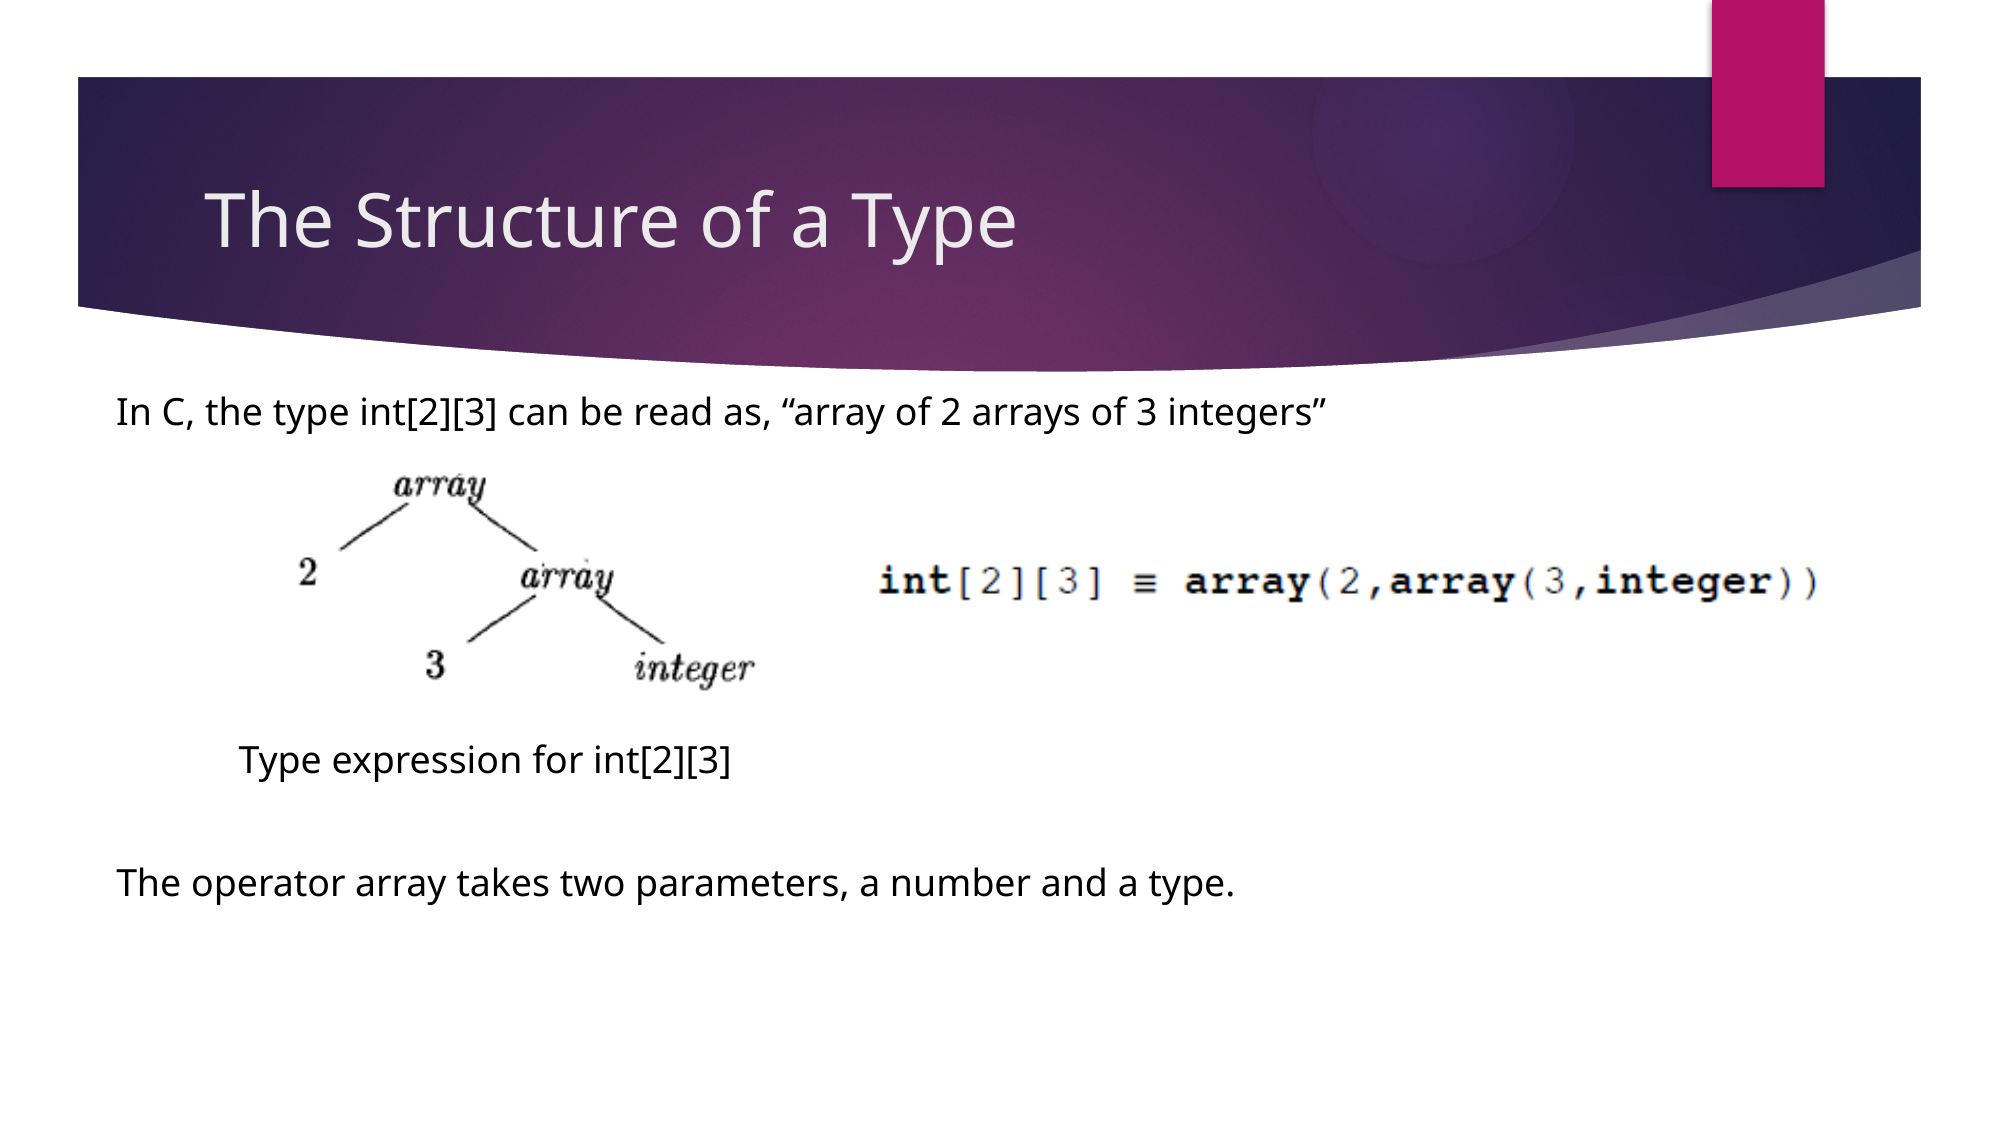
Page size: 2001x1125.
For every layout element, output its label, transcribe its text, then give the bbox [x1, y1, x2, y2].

text_box The operator array takes two parameters, a number and a type. [101, 851, 1691, 912]
title The Structure of a Type [189, 159, 1627, 276]
text_box Type expression for int[2][3] [223, 728, 829, 789]
picture [876, 546, 1829, 607]
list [255, 453, 759, 717]
text_box In C, the type int[2][3] can be read as, “array of 2 arrays of 3 integers” [101, 380, 1456, 441]
